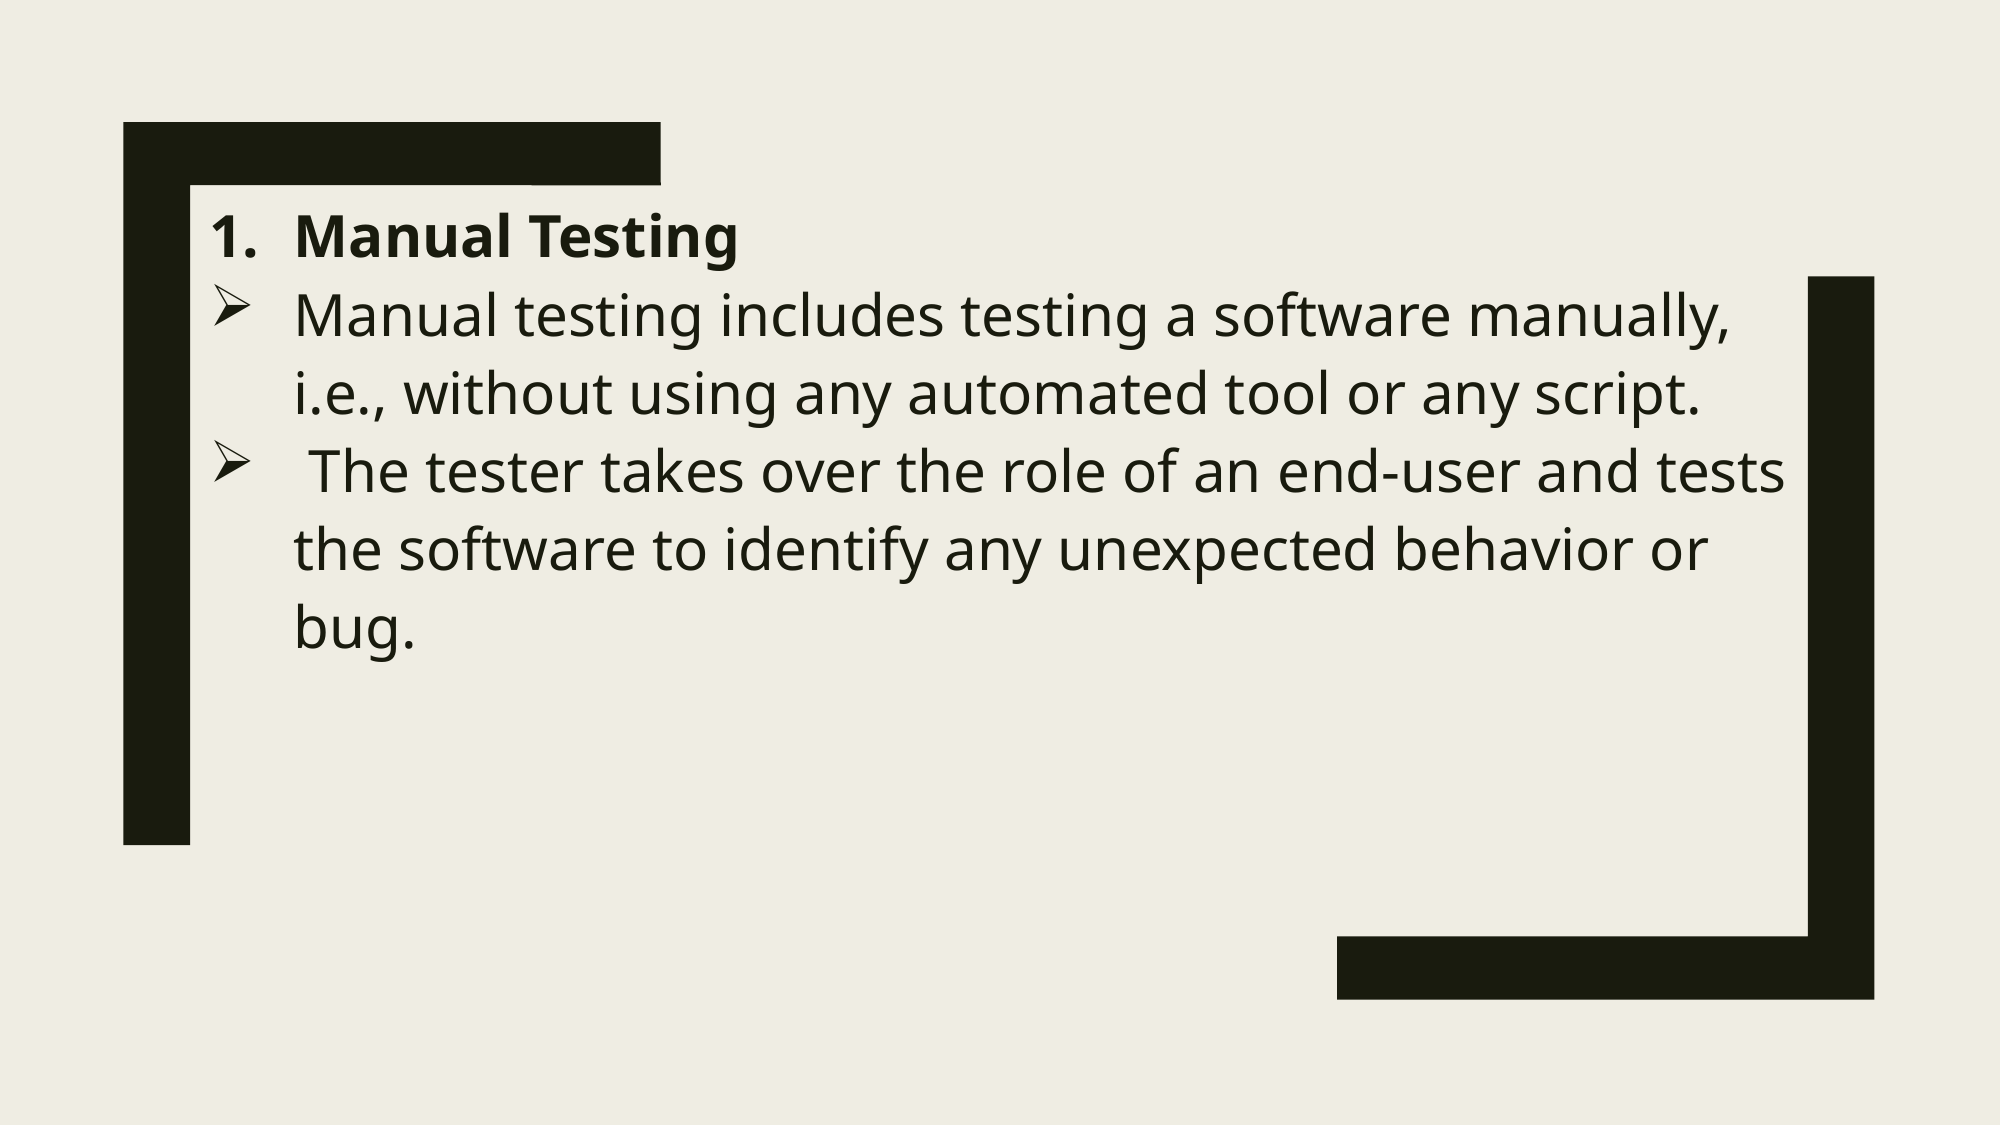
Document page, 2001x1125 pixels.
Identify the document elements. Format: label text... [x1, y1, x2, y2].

subtitle Manual Testing Manual testing includes testing a software manually, i.e., without using any automated tool or any script. The tester takes over the role of an end-user and tests the software to identify any unexpected behavior or bug. [194, 183, 1803, 936]
